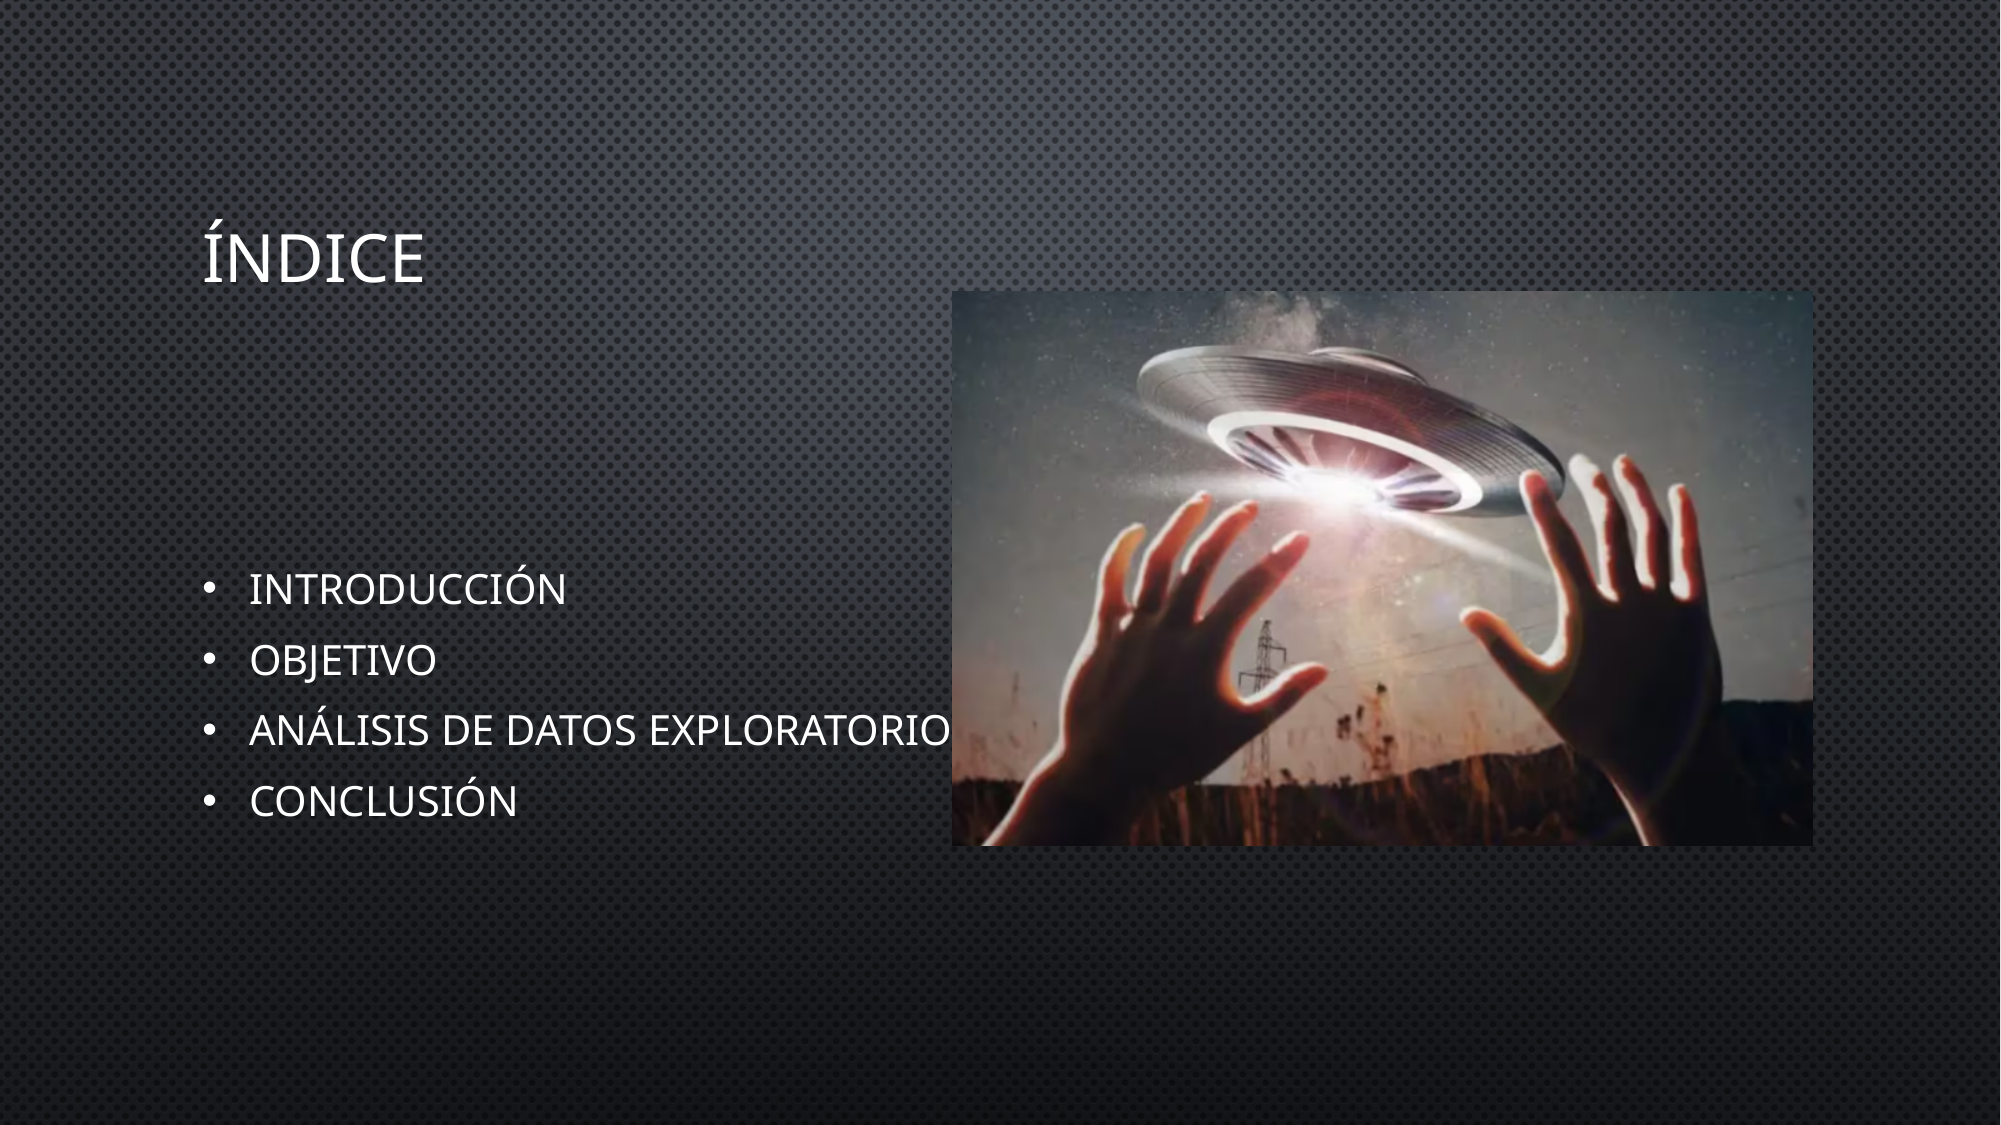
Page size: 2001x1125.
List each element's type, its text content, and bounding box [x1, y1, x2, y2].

list Introducción objetivo Análisis de datos exploratorios Conclusión [187, 437, 1813, 950]
title Índice [187, 99, 1813, 413]
picture [951, 291, 1813, 846]
